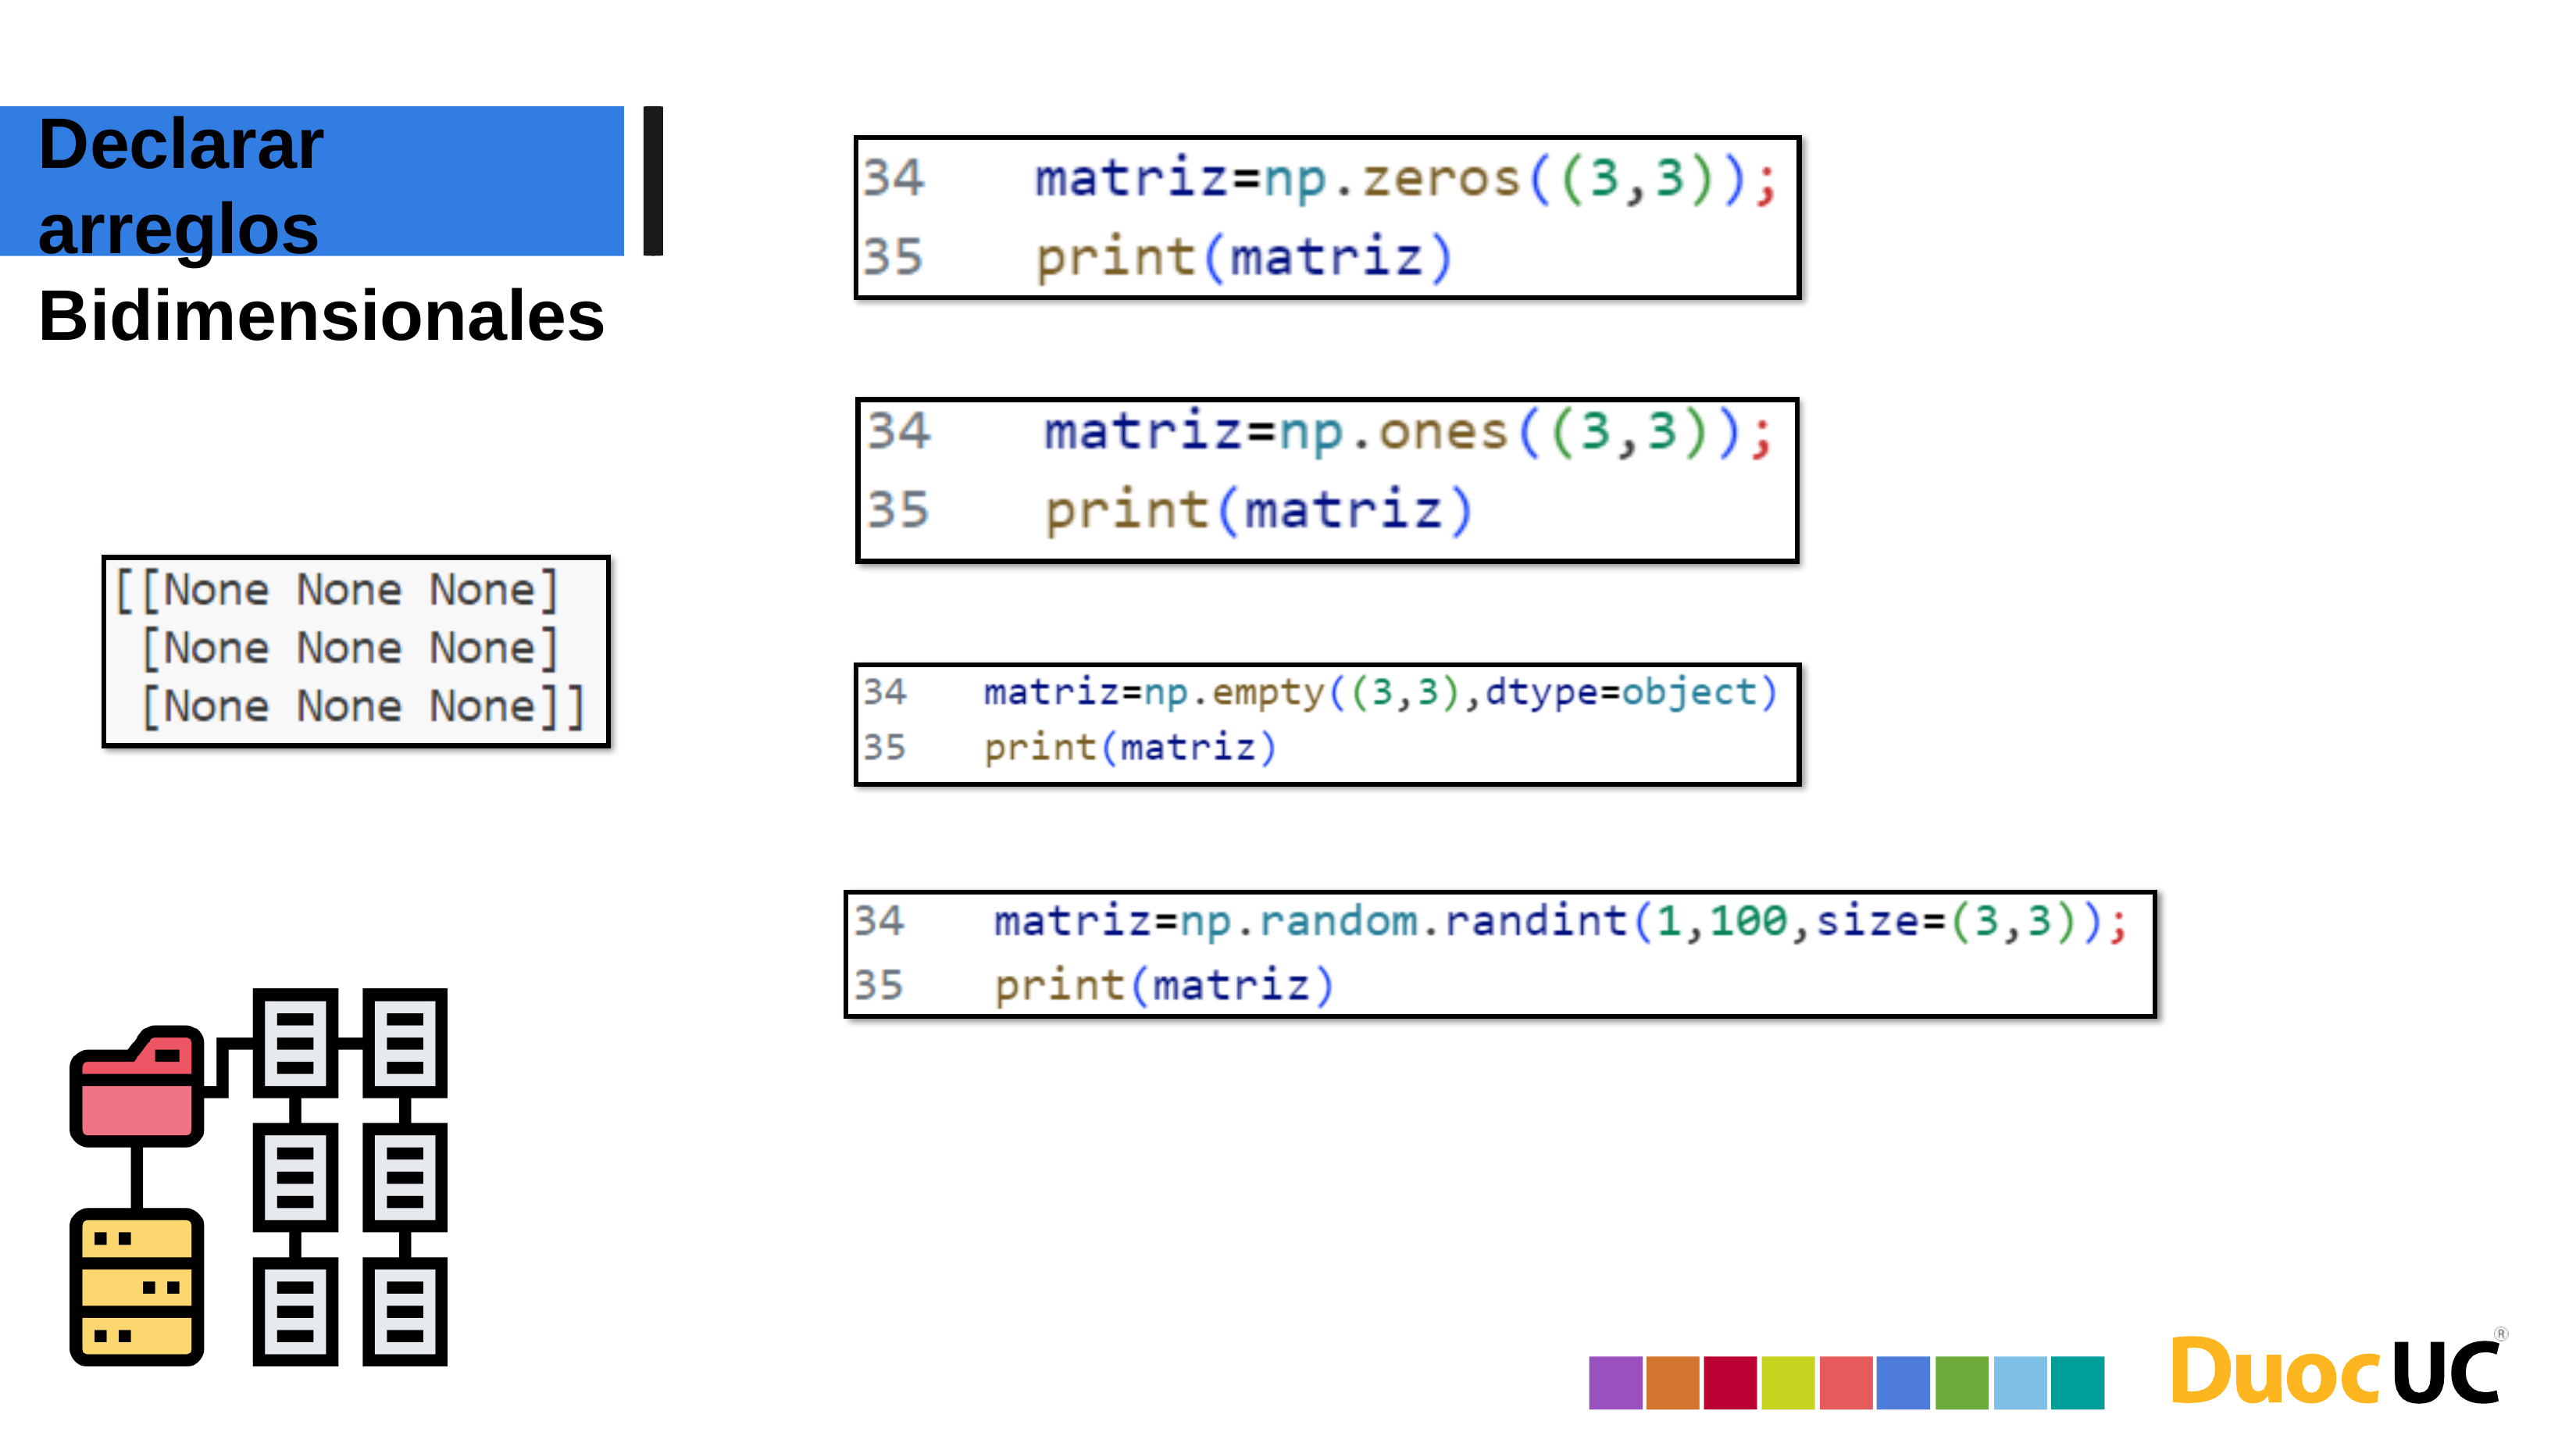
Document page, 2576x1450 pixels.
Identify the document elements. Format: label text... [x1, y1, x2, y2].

picture [2494, 1327, 2509, 1341]
picture [1579, 1327, 2121, 1434]
picture [858, 139, 1797, 295]
picture [848, 894, 2153, 1015]
picture [858, 667, 1797, 783]
picture [70, 988, 448, 1366]
list Declarar arreglos Bidimensionales [37, 96, 634, 926]
picture [860, 402, 1796, 559]
picture [106, 559, 607, 744]
